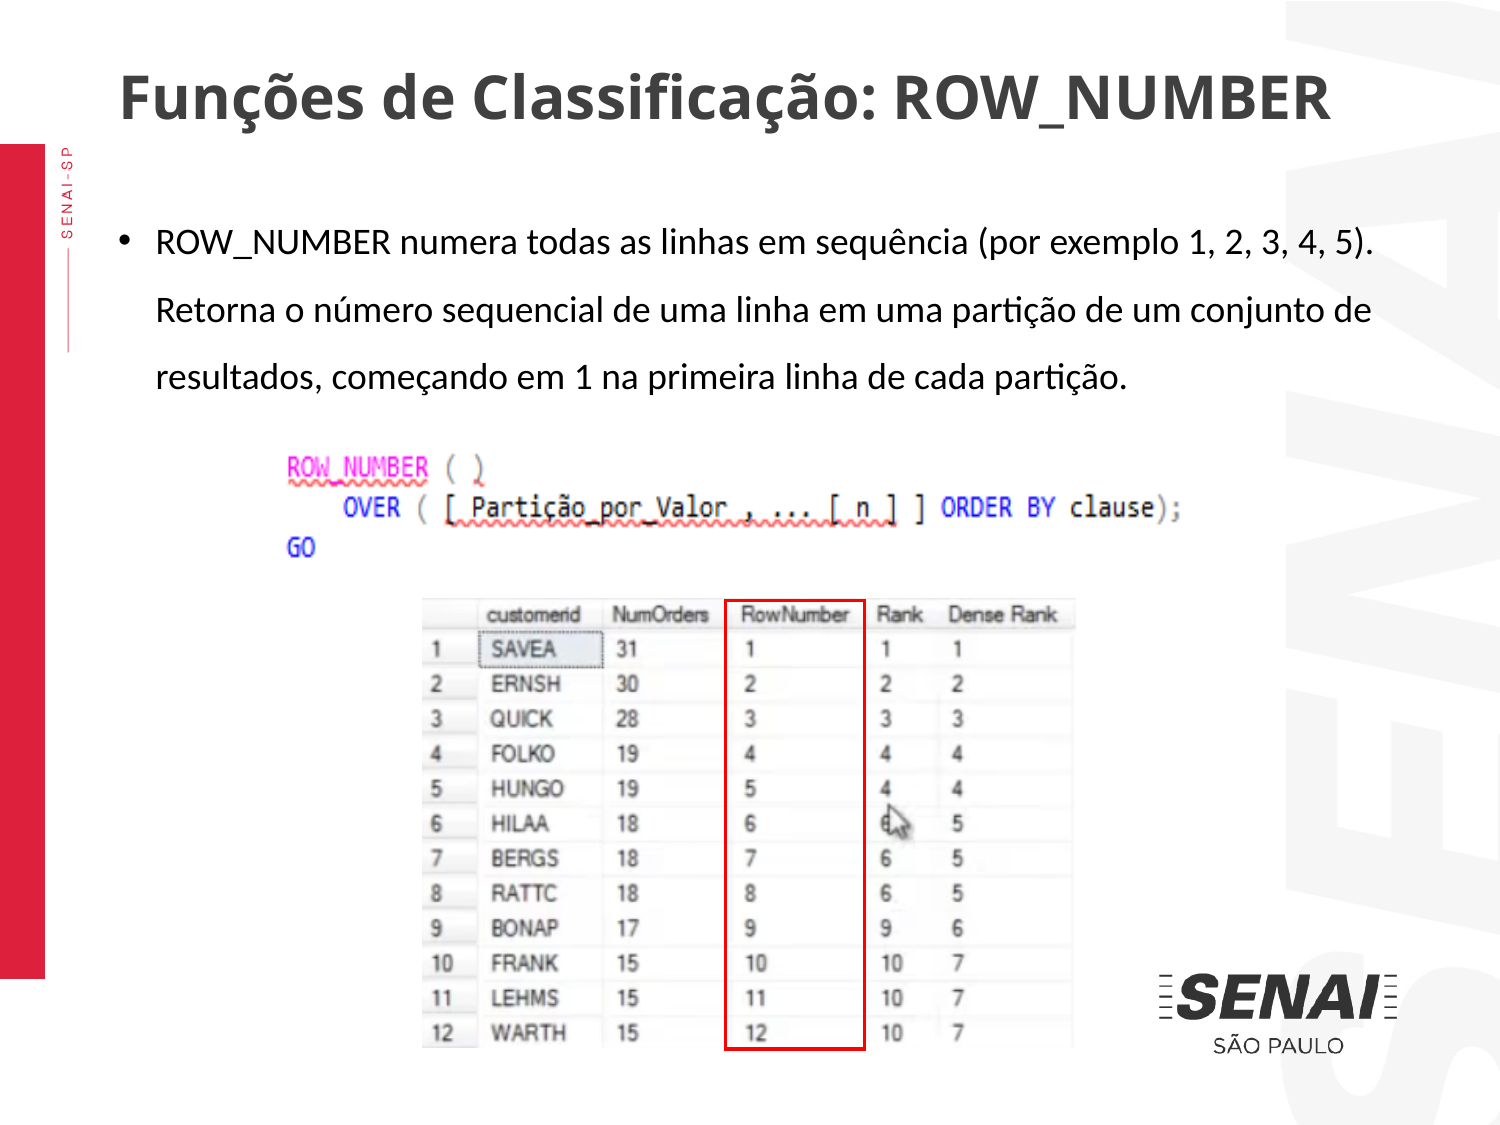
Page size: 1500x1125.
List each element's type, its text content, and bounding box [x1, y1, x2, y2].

list ROW_NUMBER numera todas as linhas em sequência (por exemplo 1, 2, 3, 4, 5). Retorna o número sequencial de uma linha em uma partição de um conjunto de resultados, começando em 1 na primeira linha de cada partição. [103, 187, 1397, 1014]
list Funções de Classificação: ROW_NUMBER [103, 59, 1397, 153]
picture [0, 0, 1500, 1125]
